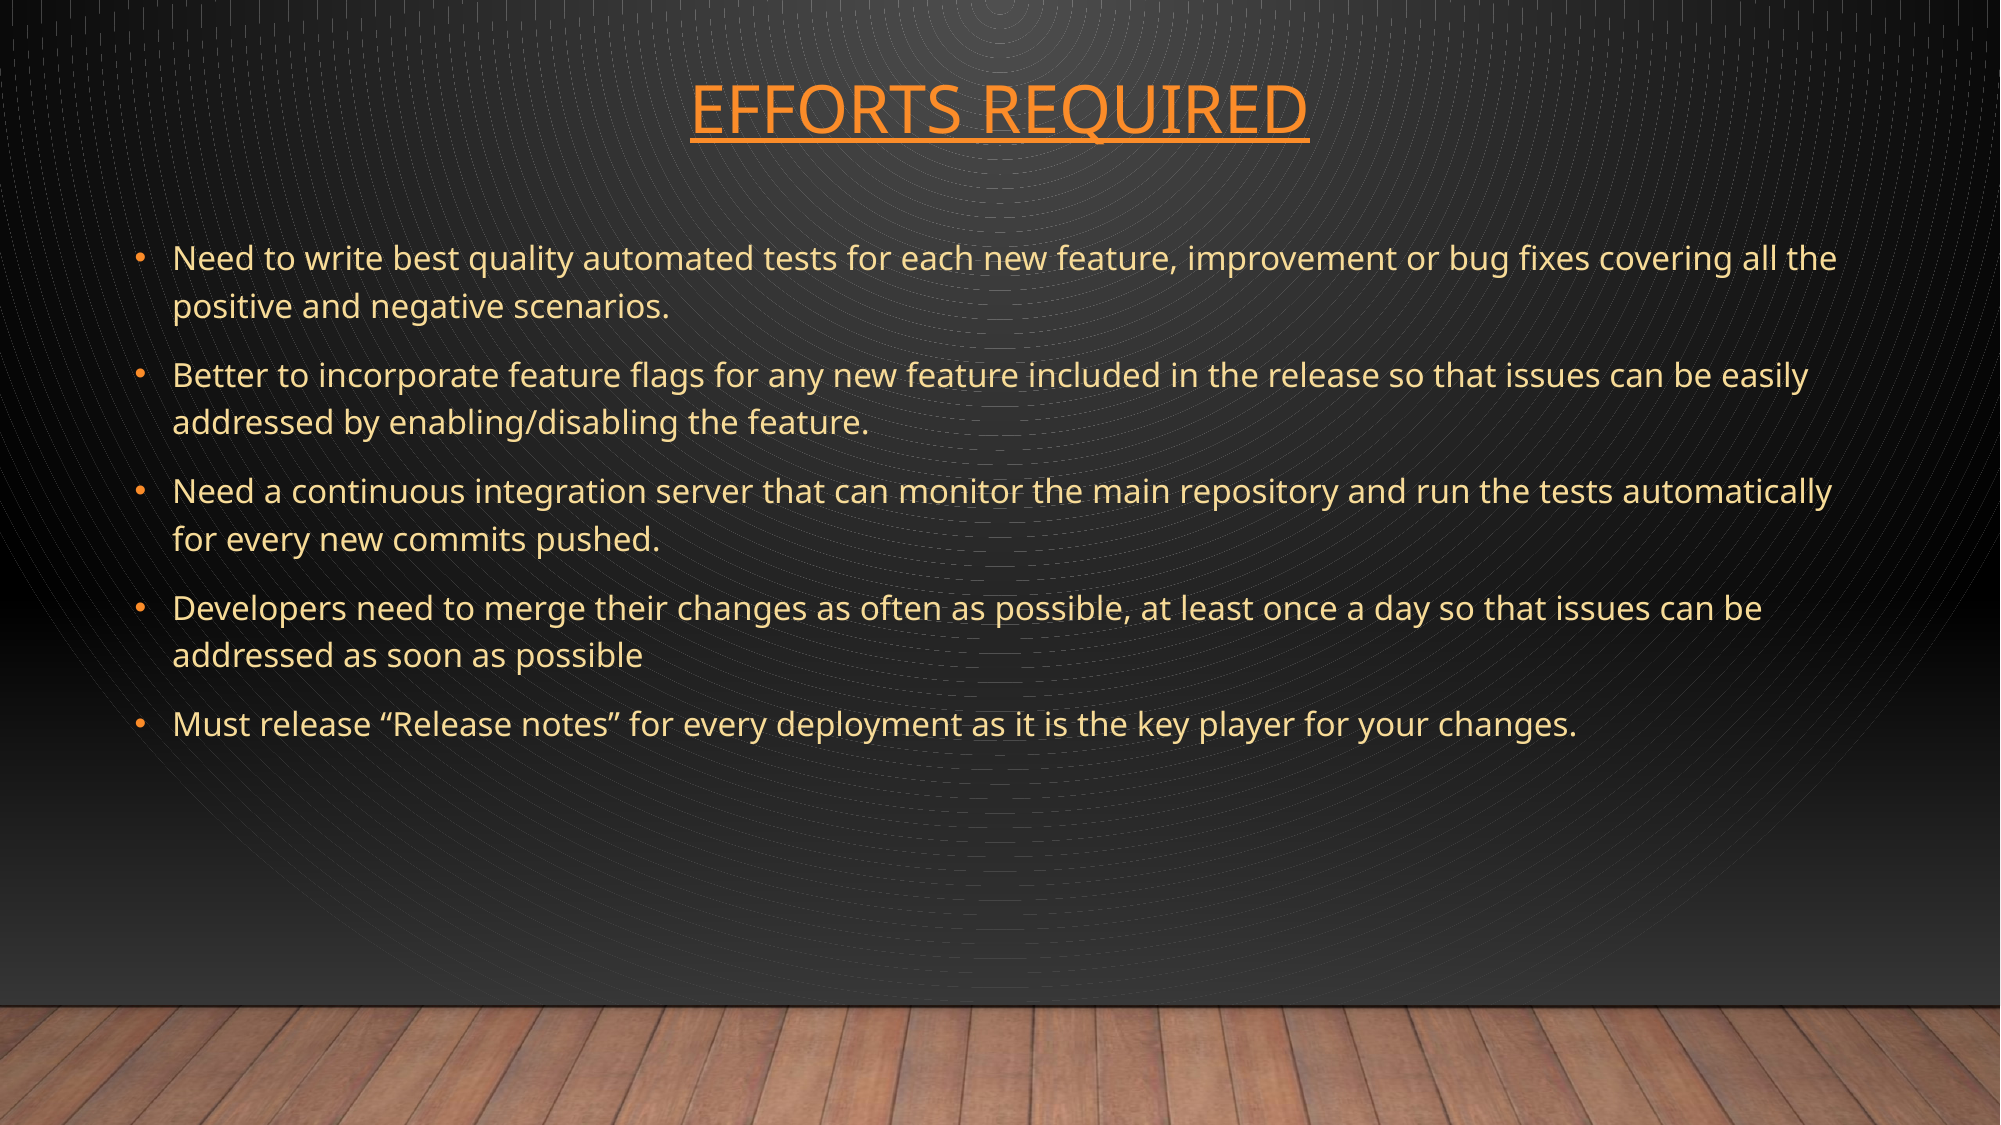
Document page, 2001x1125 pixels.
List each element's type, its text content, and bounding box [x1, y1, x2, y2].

picture [0, 1005, 2000, 1125]
title Efforts required [238, 25, 1763, 198]
list Need to write best quality automated tests for each new feature, improvement or bug fixes covering all the positive and negative scenarios. Better to incorporate feature flags for any new feature included in the release so that issues can be easily addressed by enabling/disabling the feature. Need a continuous integration server that can monitor the main repository and run the tests automatically for every new commits pushed. Developers need to merge their changes as often as possible, at least once a day so that issues can be addressed as soon as possible Must release “Release notes” for every deployment as it is the key player for your changes. [119, 221, 1903, 1013]
